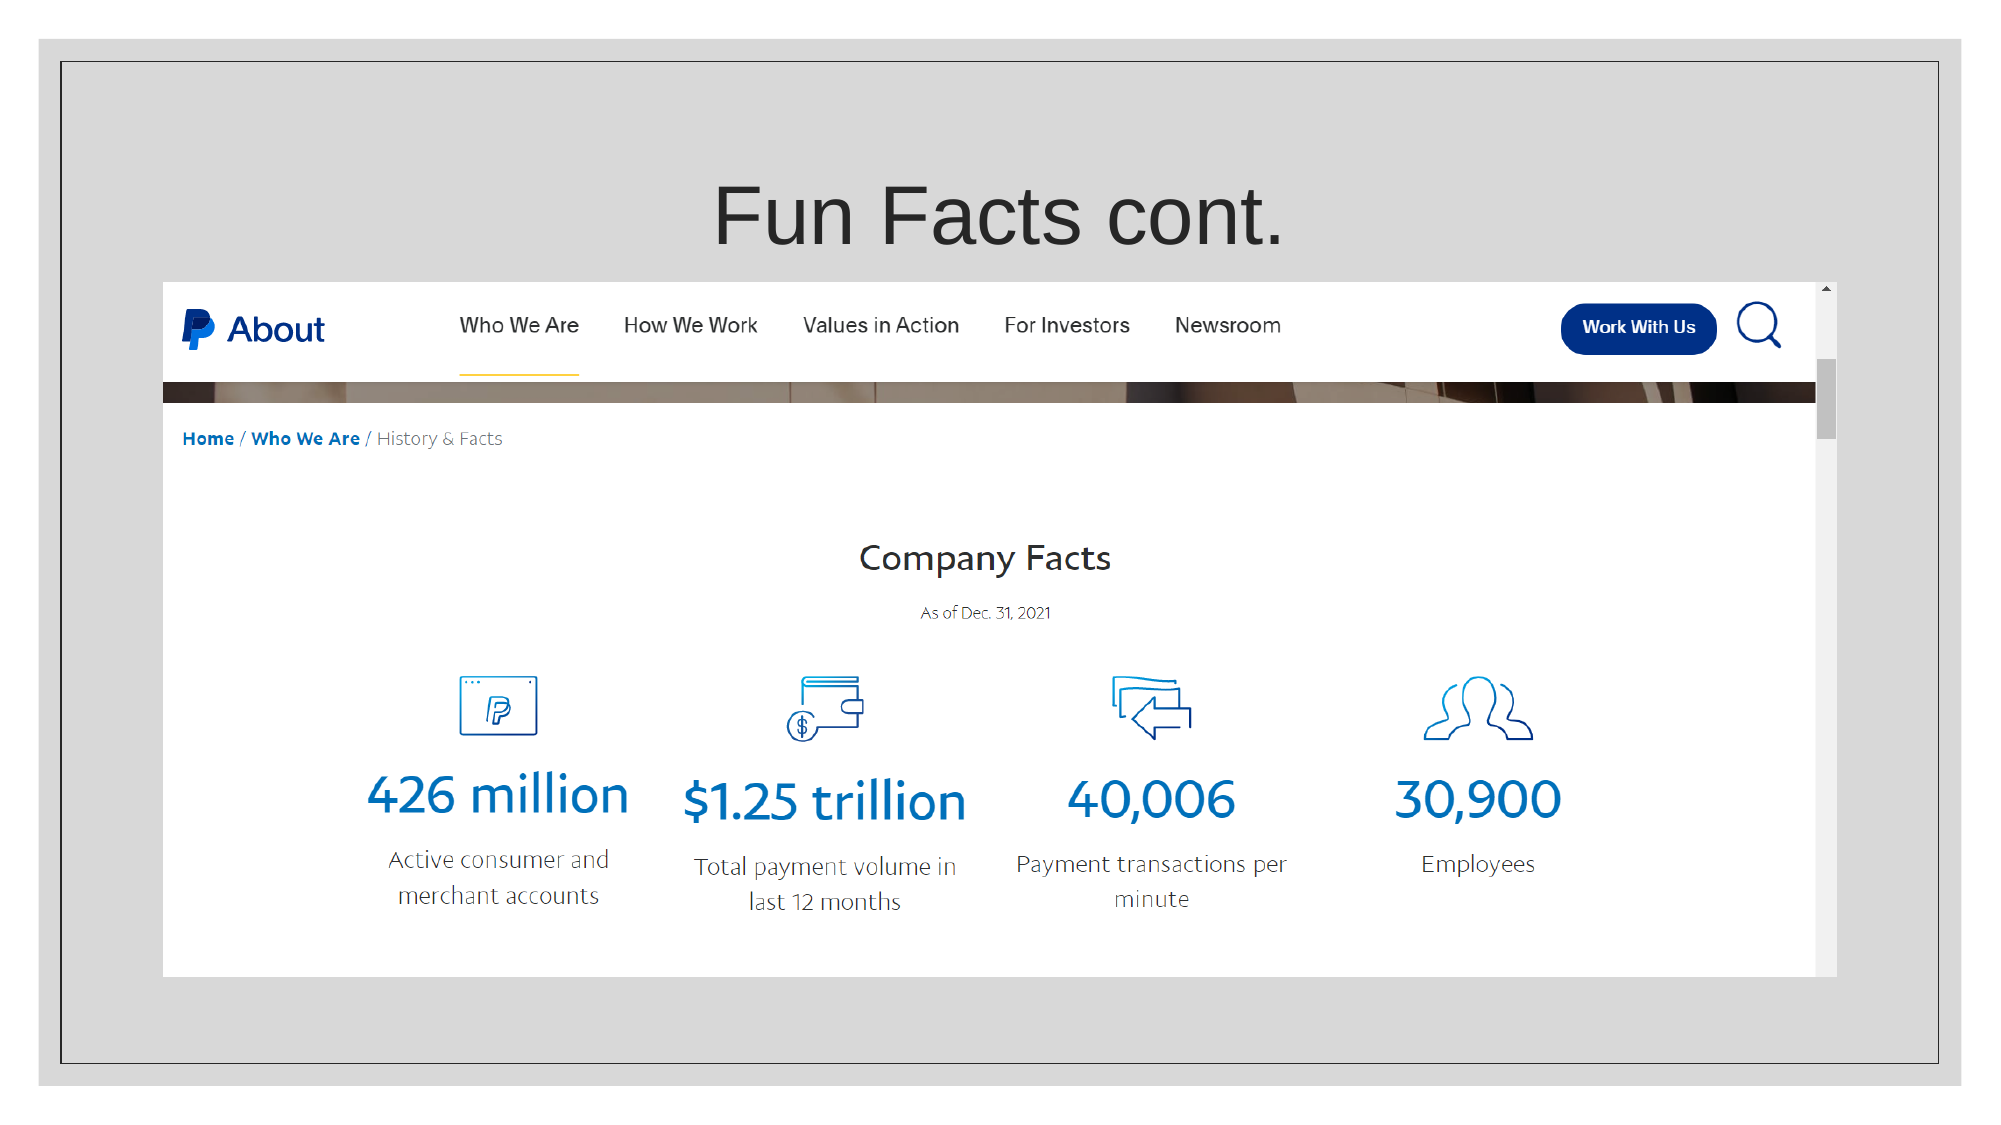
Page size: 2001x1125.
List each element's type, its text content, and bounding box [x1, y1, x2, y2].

title Fun Facts cont. [174, 105, 1825, 278]
picture [163, 282, 1837, 977]
